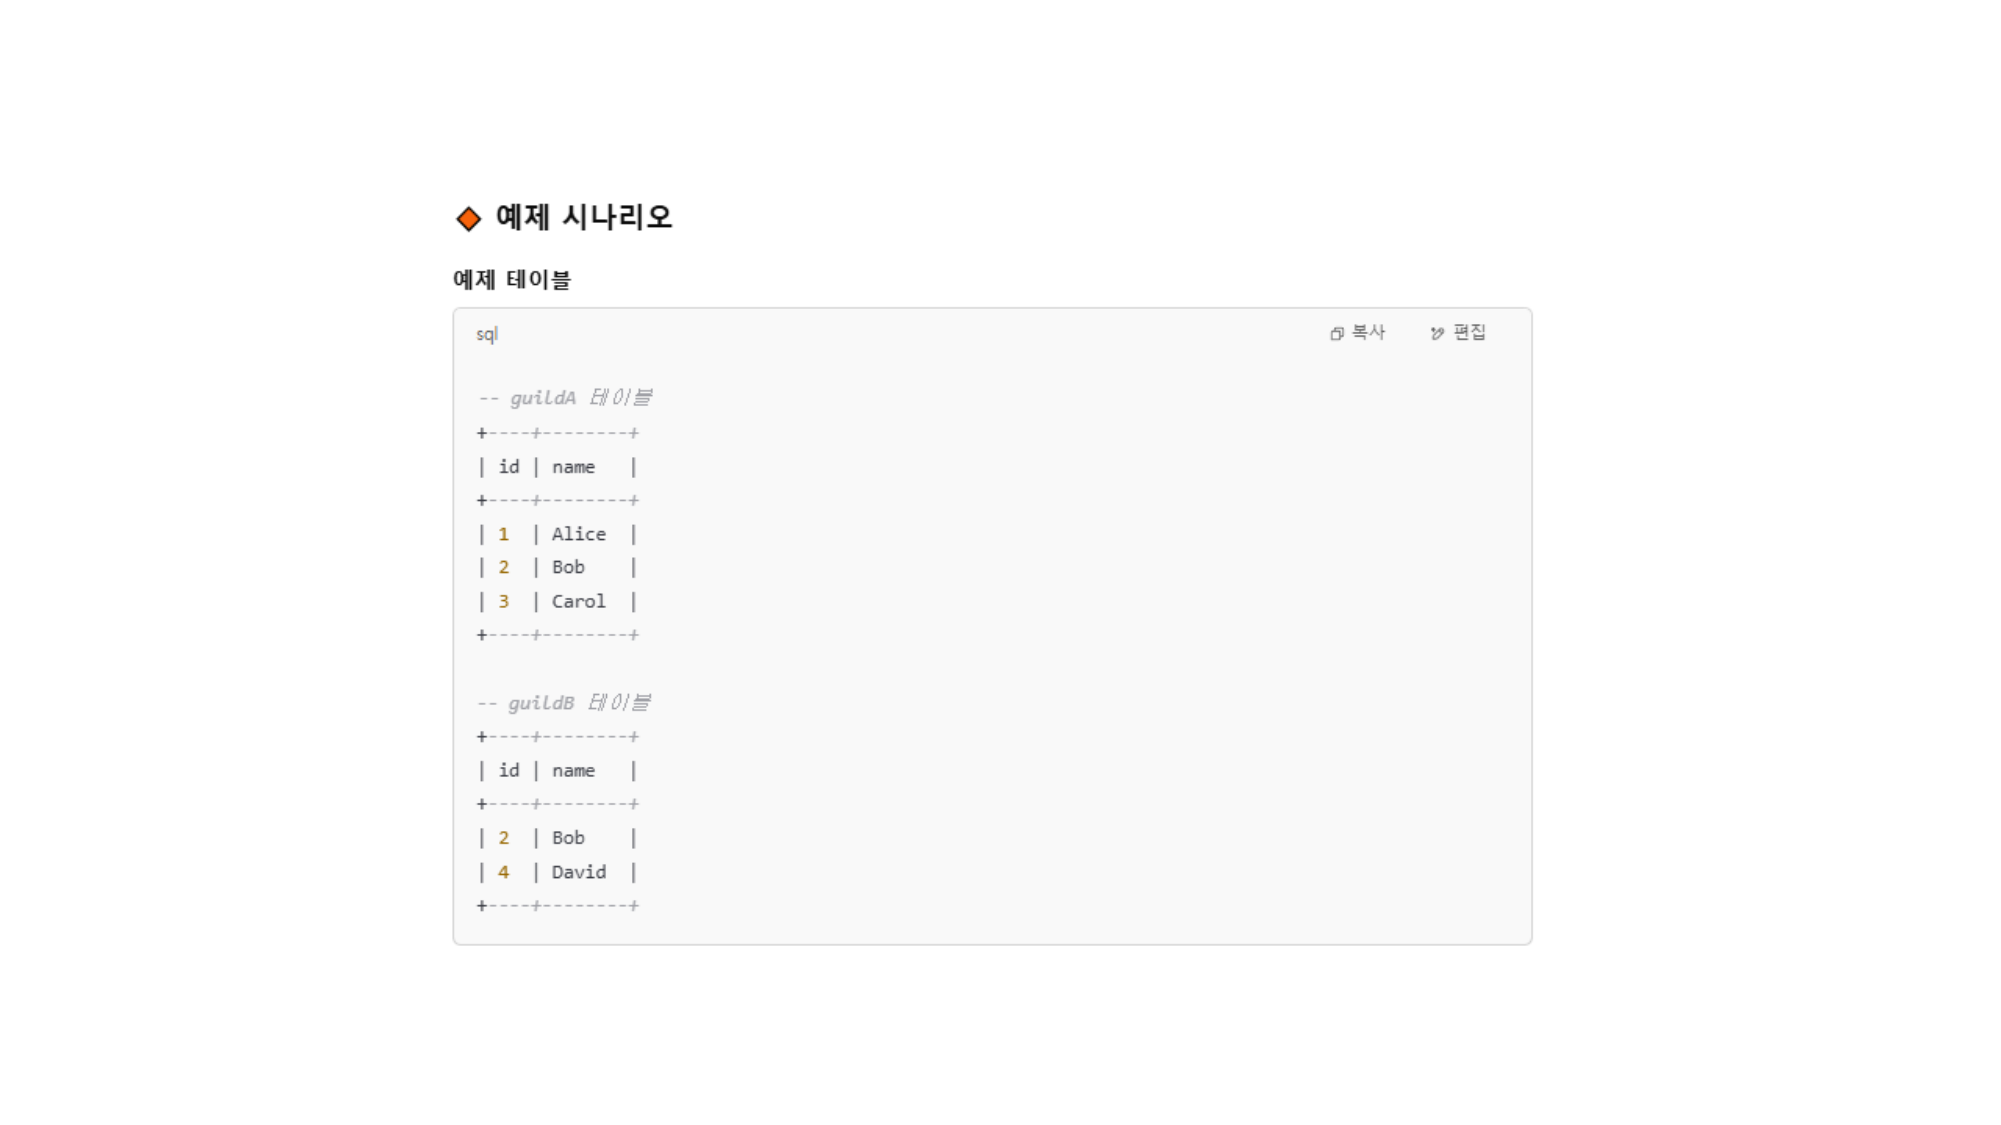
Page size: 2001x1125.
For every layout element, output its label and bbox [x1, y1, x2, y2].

picture [409, 165, 1591, 960]
